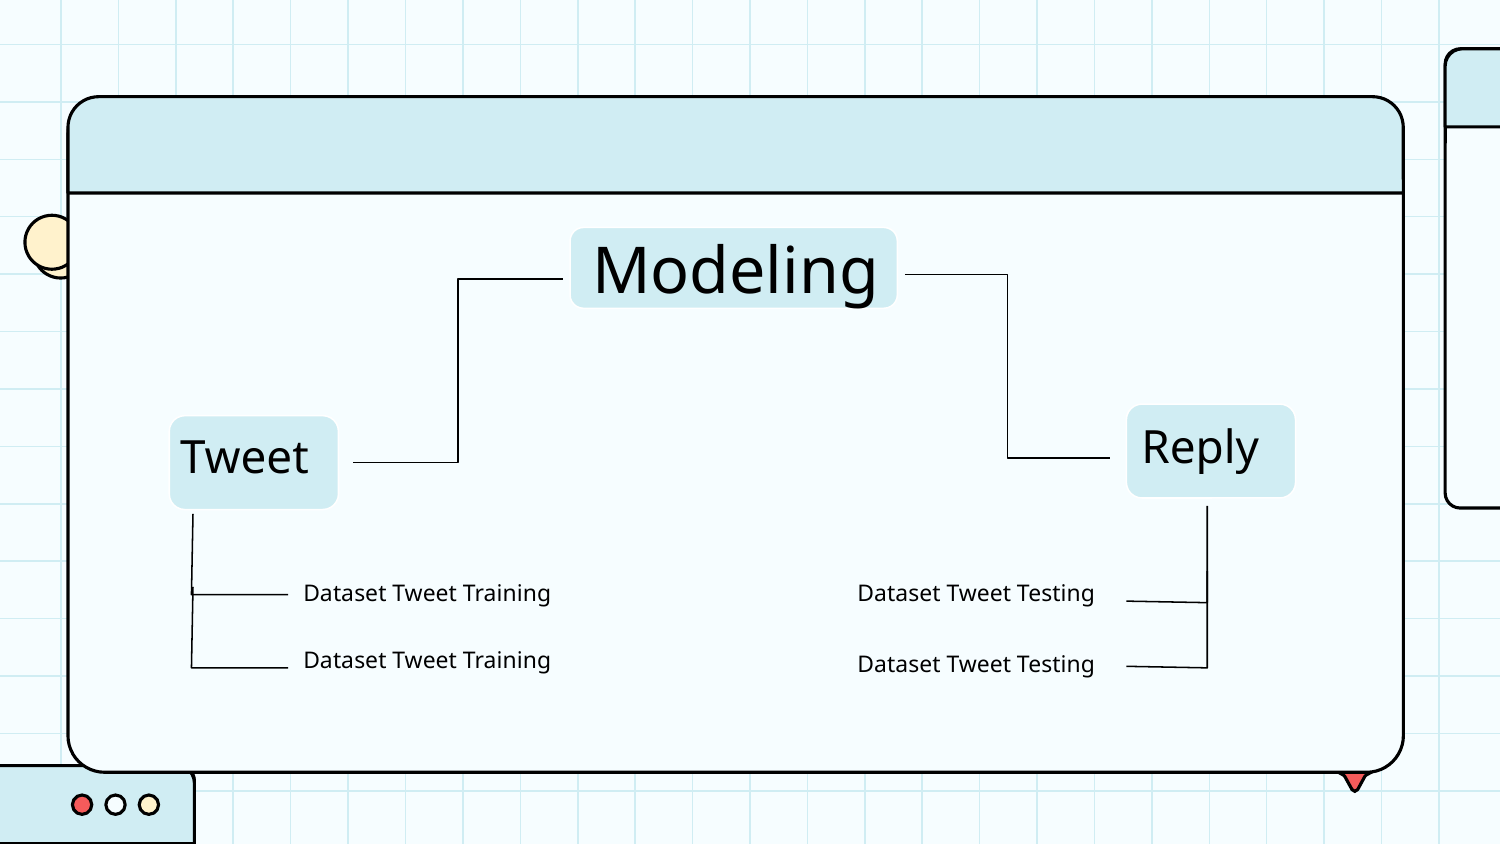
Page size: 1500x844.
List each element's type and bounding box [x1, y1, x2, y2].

text_box [904, 274, 1111, 459]
text_box [67, 96, 1404, 773]
text_box [353, 278, 563, 463]
